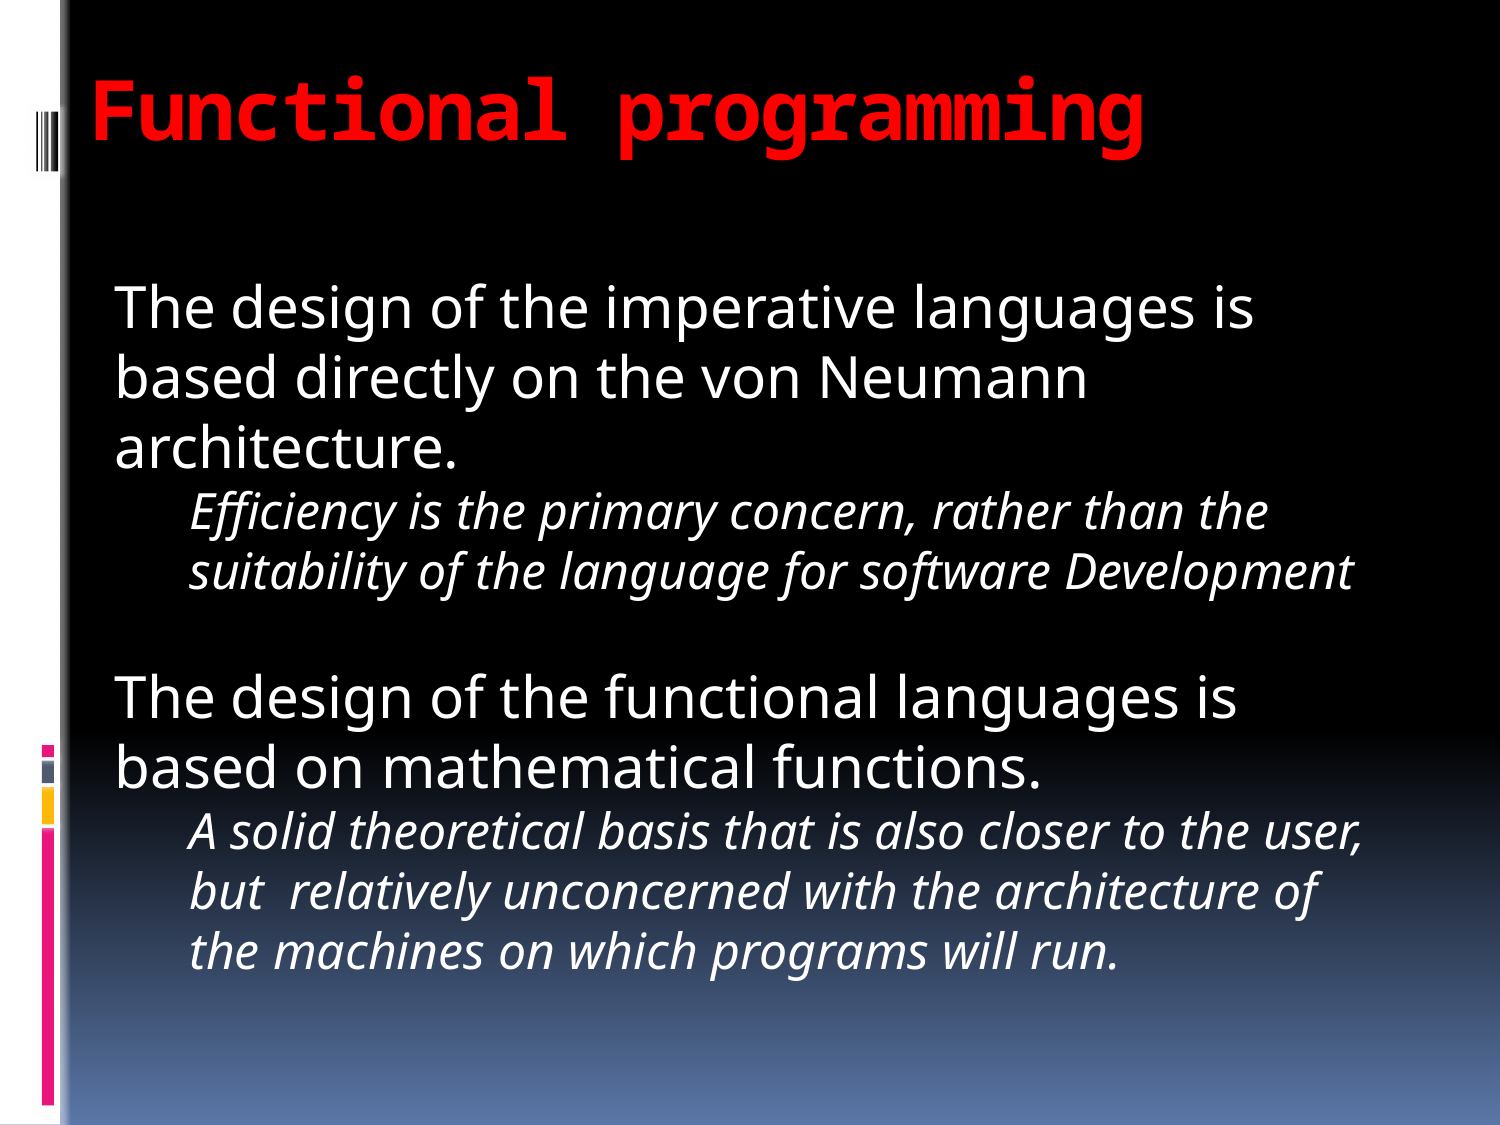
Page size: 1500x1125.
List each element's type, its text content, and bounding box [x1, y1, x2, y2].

title Functional programming [75, 50, 1425, 238]
text_box The design of the imperative languages is based directly on the von Neumann architecture. Efficiency is the primary concern, rather than the suitability of the language for software Development The design of the functional languages is based on mathematical functions. A solid theoretical basis that is also closer to the user, but relatively unconcerned with the architecture of the machines on which programs will run. [99, 262, 1388, 988]
